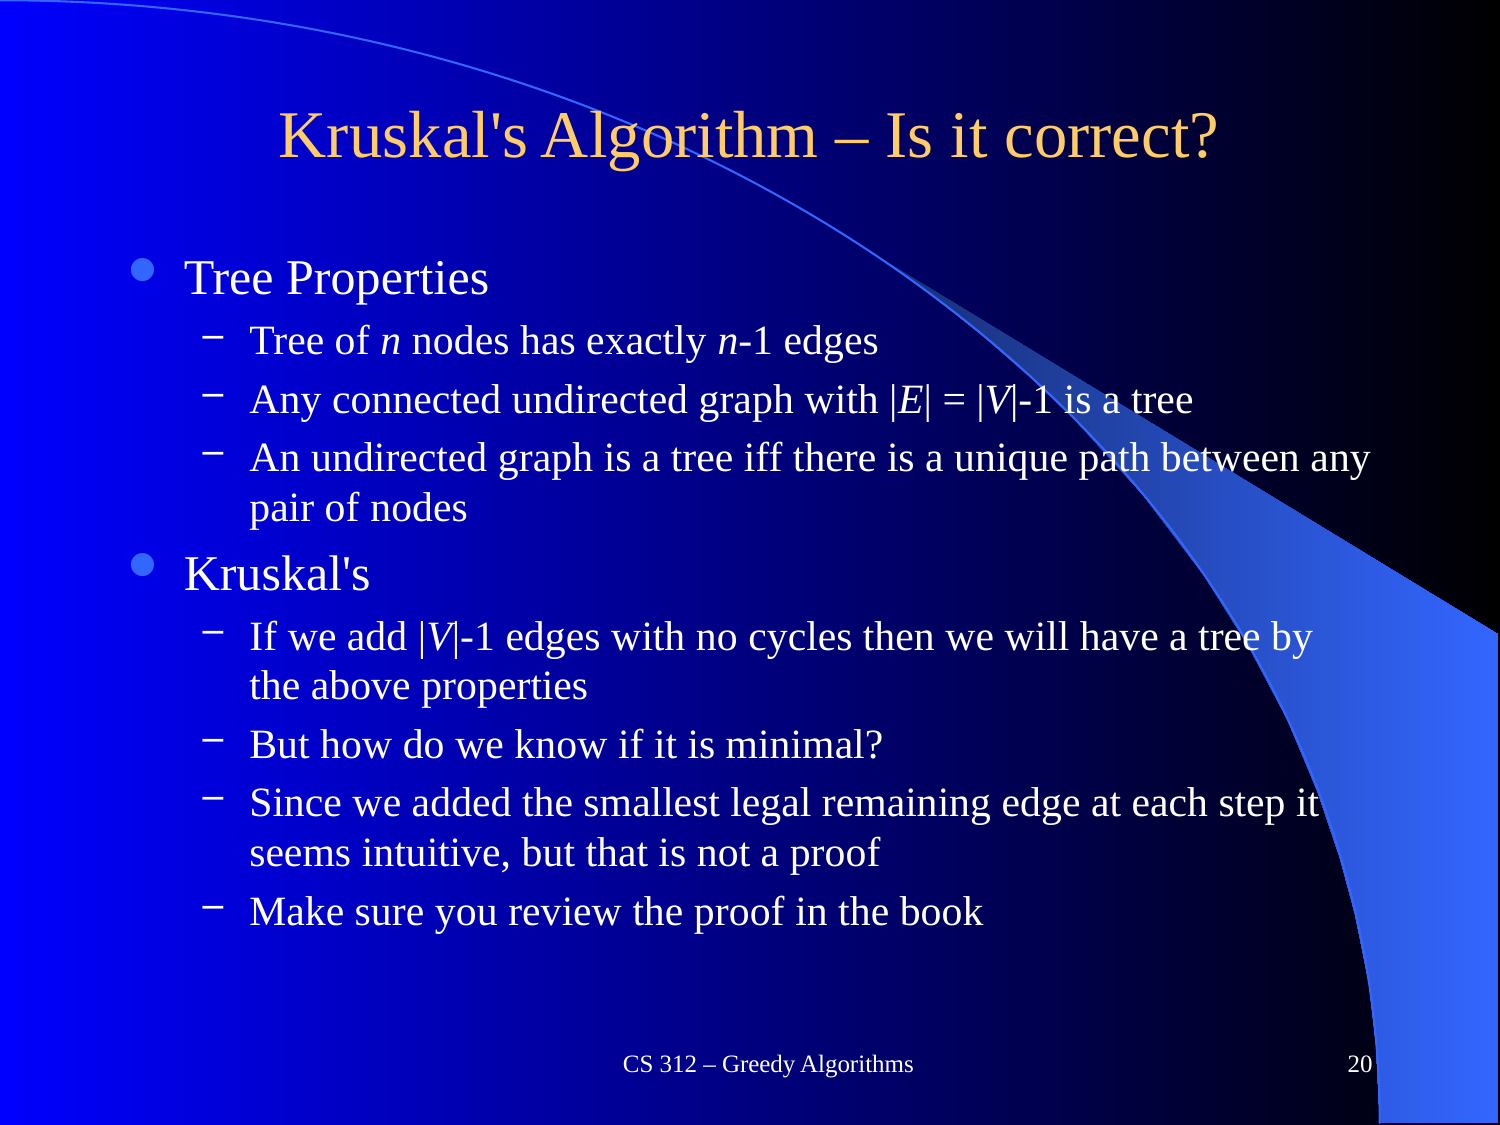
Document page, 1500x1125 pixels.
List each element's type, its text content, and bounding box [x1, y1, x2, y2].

footer CS 312 – Greedy Algorithms [474, 1024, 1063, 1101]
list Tree Properties Tree of n nodes has exactly n-1 edges Any connected undirected graph with |E| = |V|-1 is a tree An undirected graph is a tree iff there is a unique path between any pair of nodes Kruskal's If we add |V|-1 edges with no cycles then we will have a tree by the above properties But how do we know if it is minimal? Since we added the smallest legal remaining edge at each step it seems intuitive, but that is not a proof Make sure you review the proof in the book [112, 237, 1388, 1001]
title Kruskal's Algorithm – Is it correct? [112, 62, 1388, 201]
slide_number 20 [1074, 1024, 1388, 1101]
